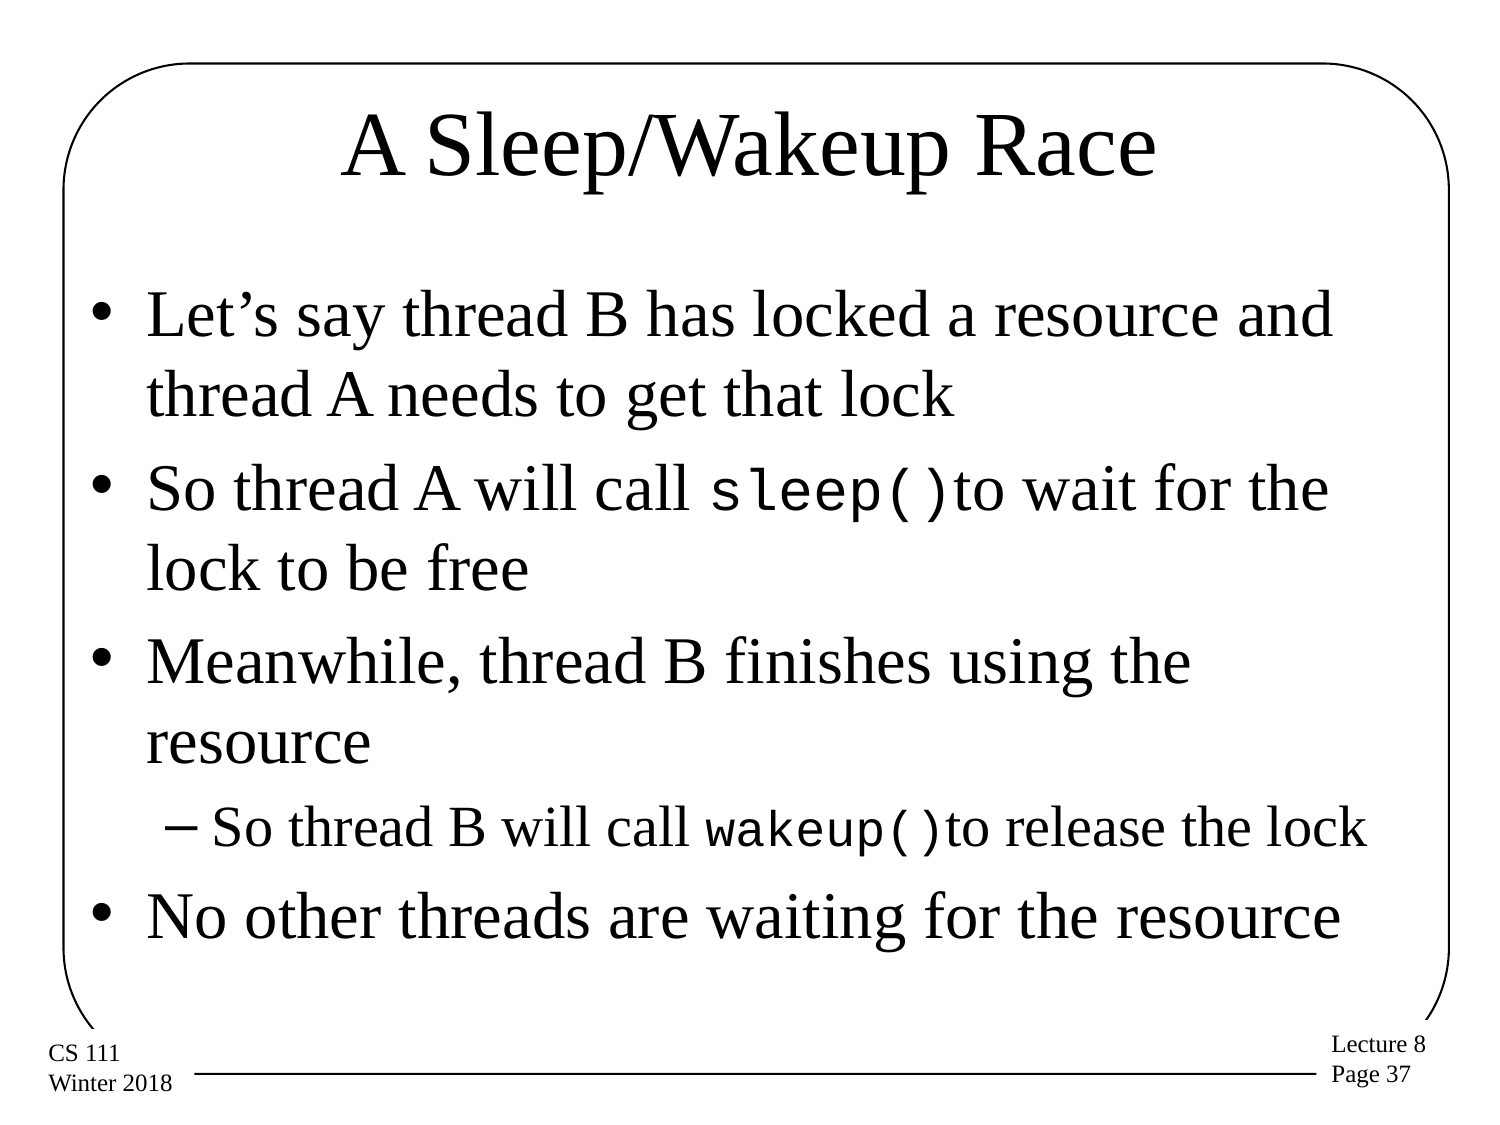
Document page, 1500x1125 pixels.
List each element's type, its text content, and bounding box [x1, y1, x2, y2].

list Let’s say thread B has locked a resource and thread A needs to get that lock So thread A will call sleep()to wait for the lock to be free Meanwhile, thread B finishes using the resource So thread B will call wakeup()to release the lock No other threads are waiting for the resource [74, 262, 1426, 1006]
title A Sleep/Wakeup Race [74, 44, 1426, 233]
